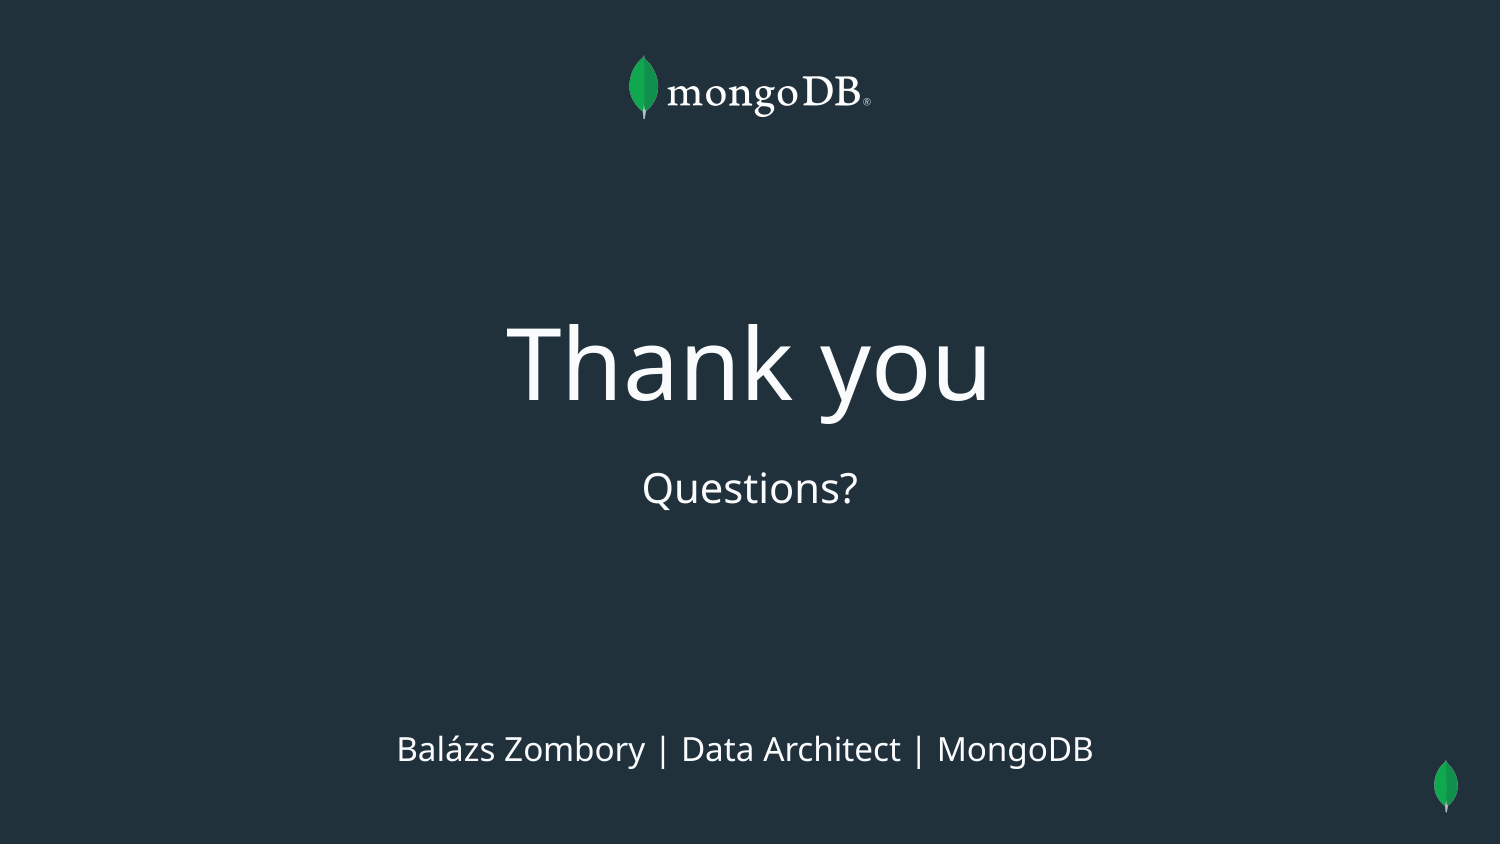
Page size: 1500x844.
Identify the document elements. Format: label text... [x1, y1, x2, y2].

picture [628, 54, 872, 120]
text_box Balázs Zombory | Data Architect | MongoDB [260, 718, 1240, 785]
picture [1433, 759, 1459, 813]
text_box Thank you [250, 198, 1250, 427]
text_box Questions? [260, 451, 1240, 517]
